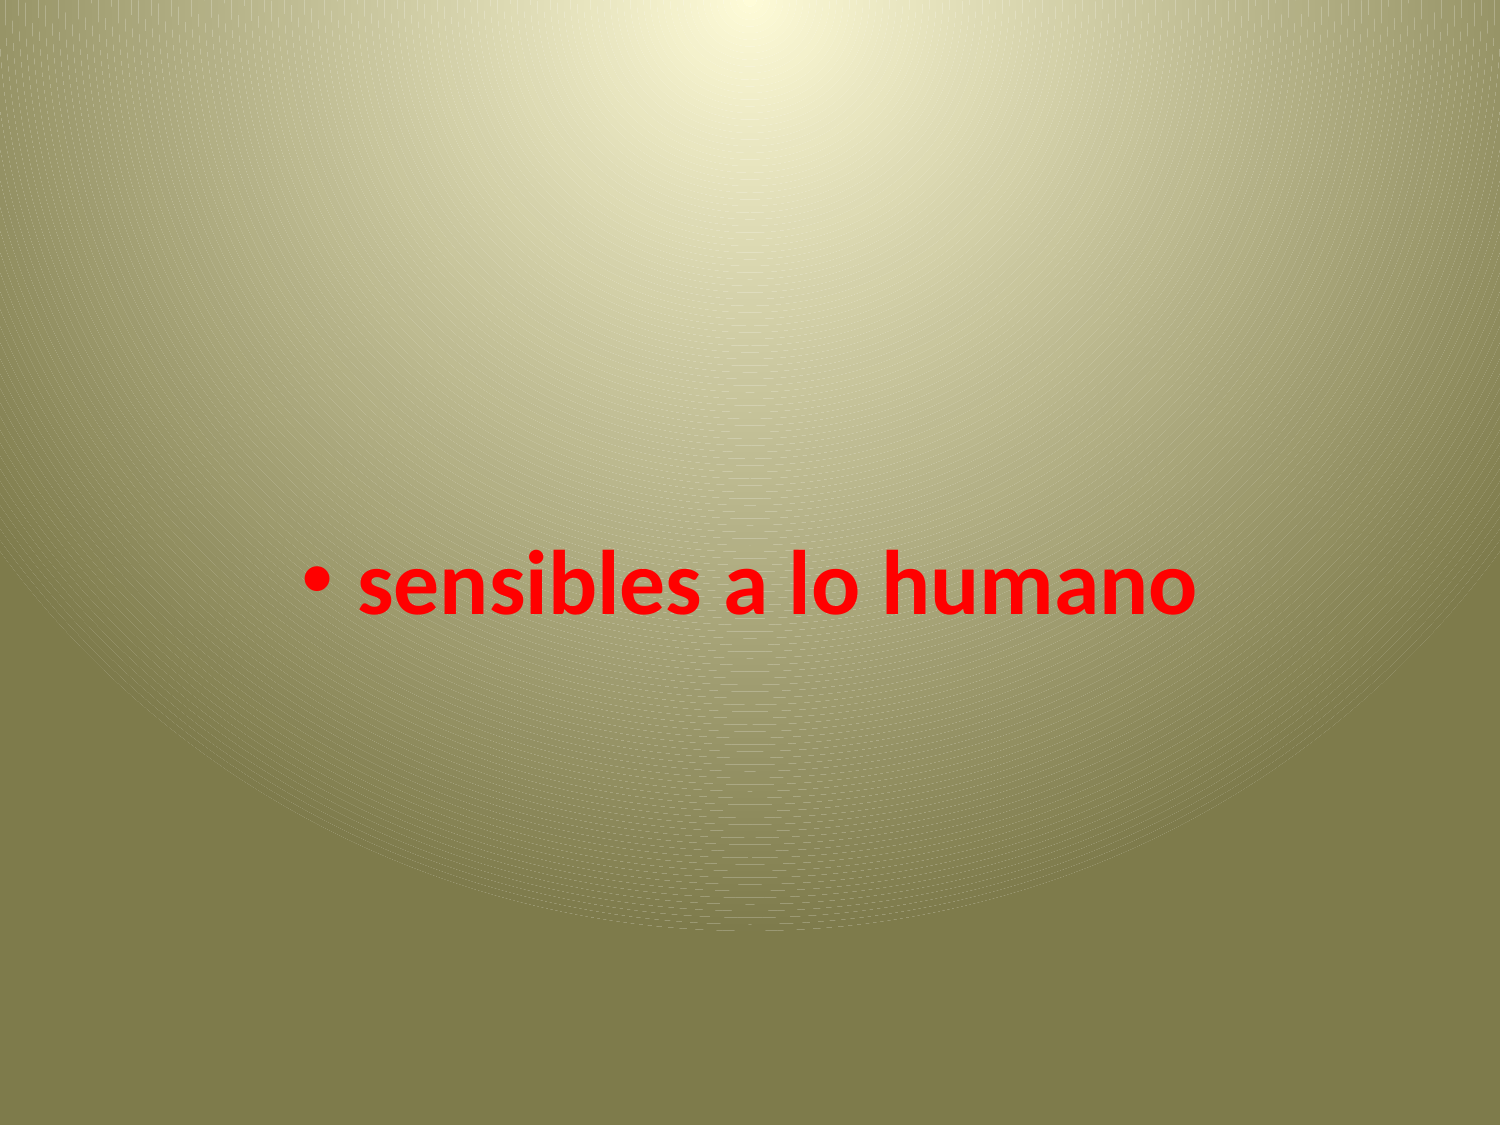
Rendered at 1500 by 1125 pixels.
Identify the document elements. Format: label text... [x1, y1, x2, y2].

list sensibles a lo humano [75, 515, 1425, 764]
